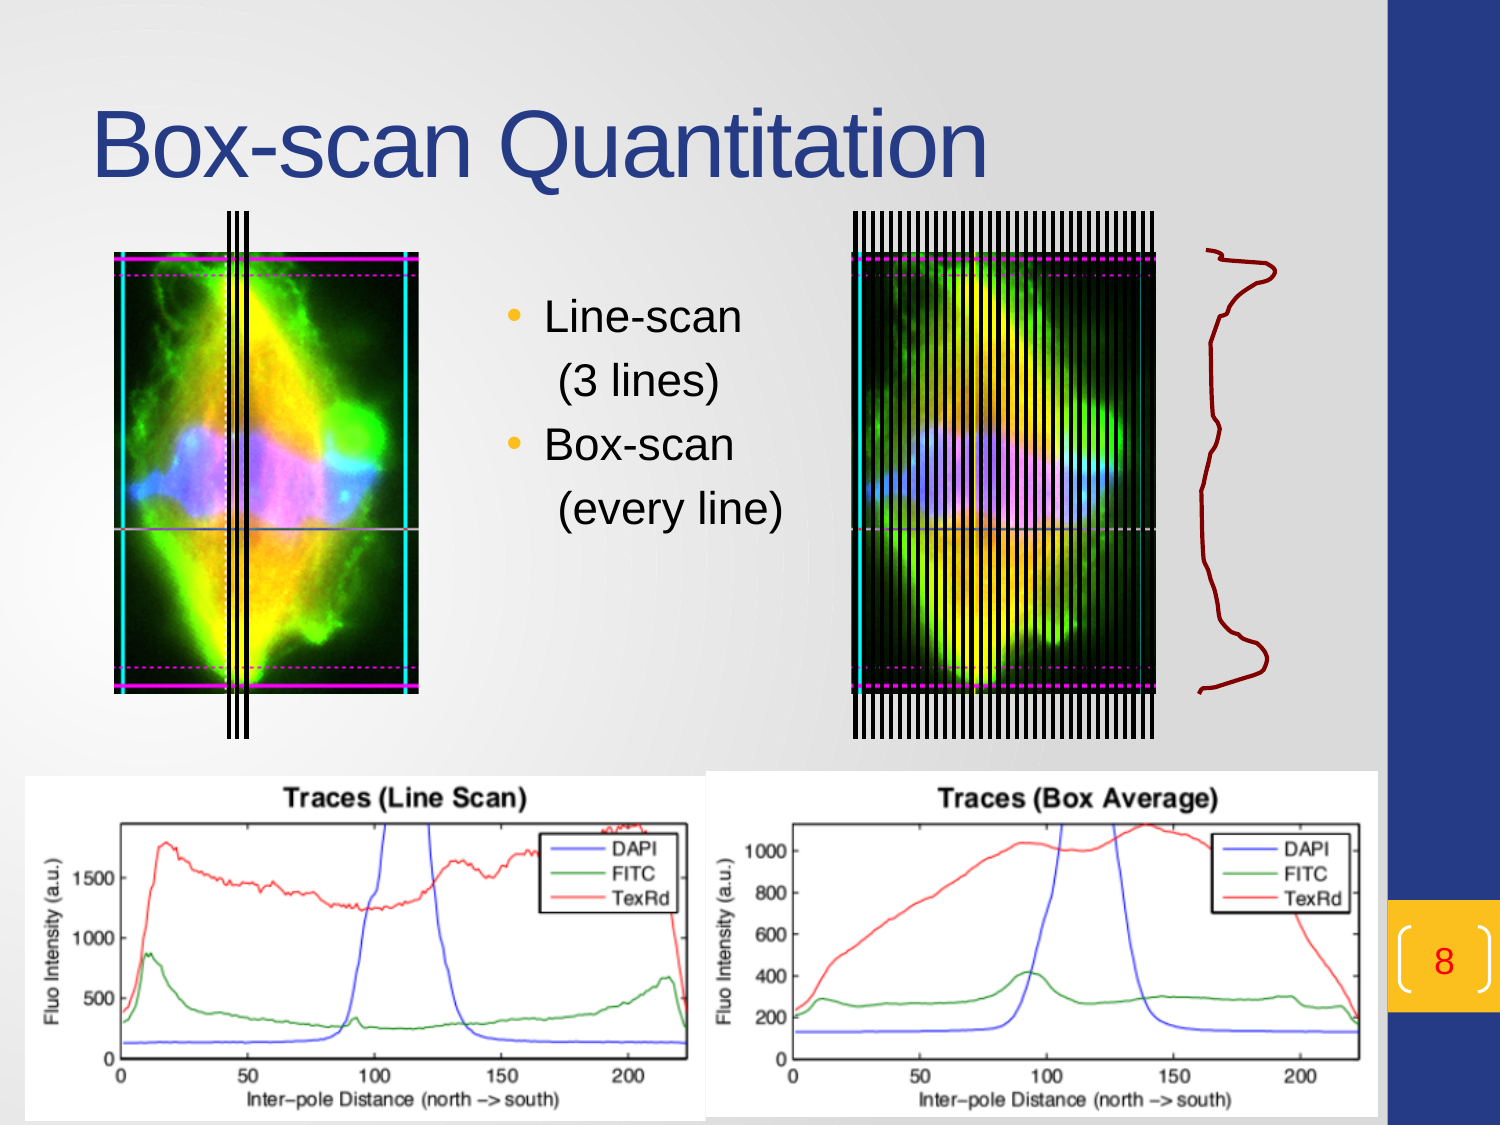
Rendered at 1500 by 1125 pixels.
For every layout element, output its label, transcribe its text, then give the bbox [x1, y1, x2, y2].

text_box [1225, 622, 1270, 687]
slide_number 8 [1397, 925, 1492, 994]
picture [850, 252, 854, 695]
list Line-scan (3 lines) Box-scan (every line) [472, 279, 846, 548]
text_box [1199, 247, 1278, 602]
picture [113, 252, 538, 1125]
picture [865, 252, 1215, 1125]
picture [857, 252, 863, 695]
title Box-scan Quantitation [75, 45, 1325, 233]
